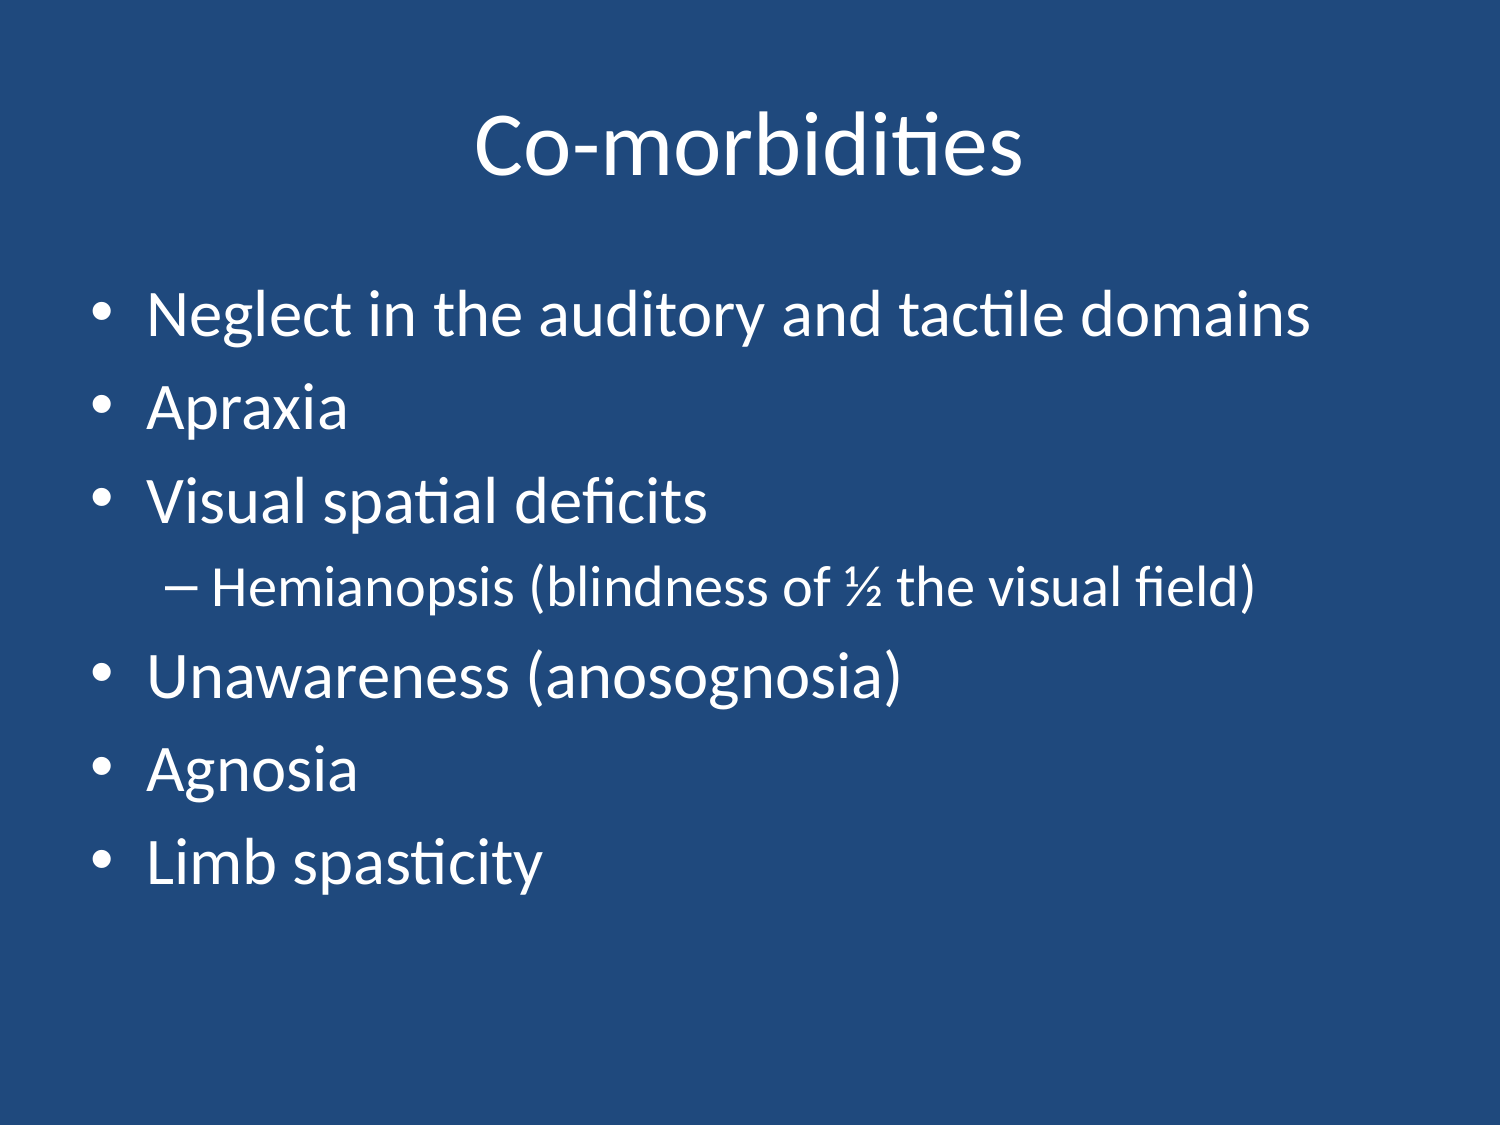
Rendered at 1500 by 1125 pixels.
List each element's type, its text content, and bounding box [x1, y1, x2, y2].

list Neglect in the auditory and tactile domains Apraxia Visual spatial deficits Hemianopsis (blindness of ½ the visual field) Unawareness (anosognosia) Agnosia Limb spasticity [75, 262, 1425, 1005]
title Co-morbidities [75, 45, 1425, 233]
